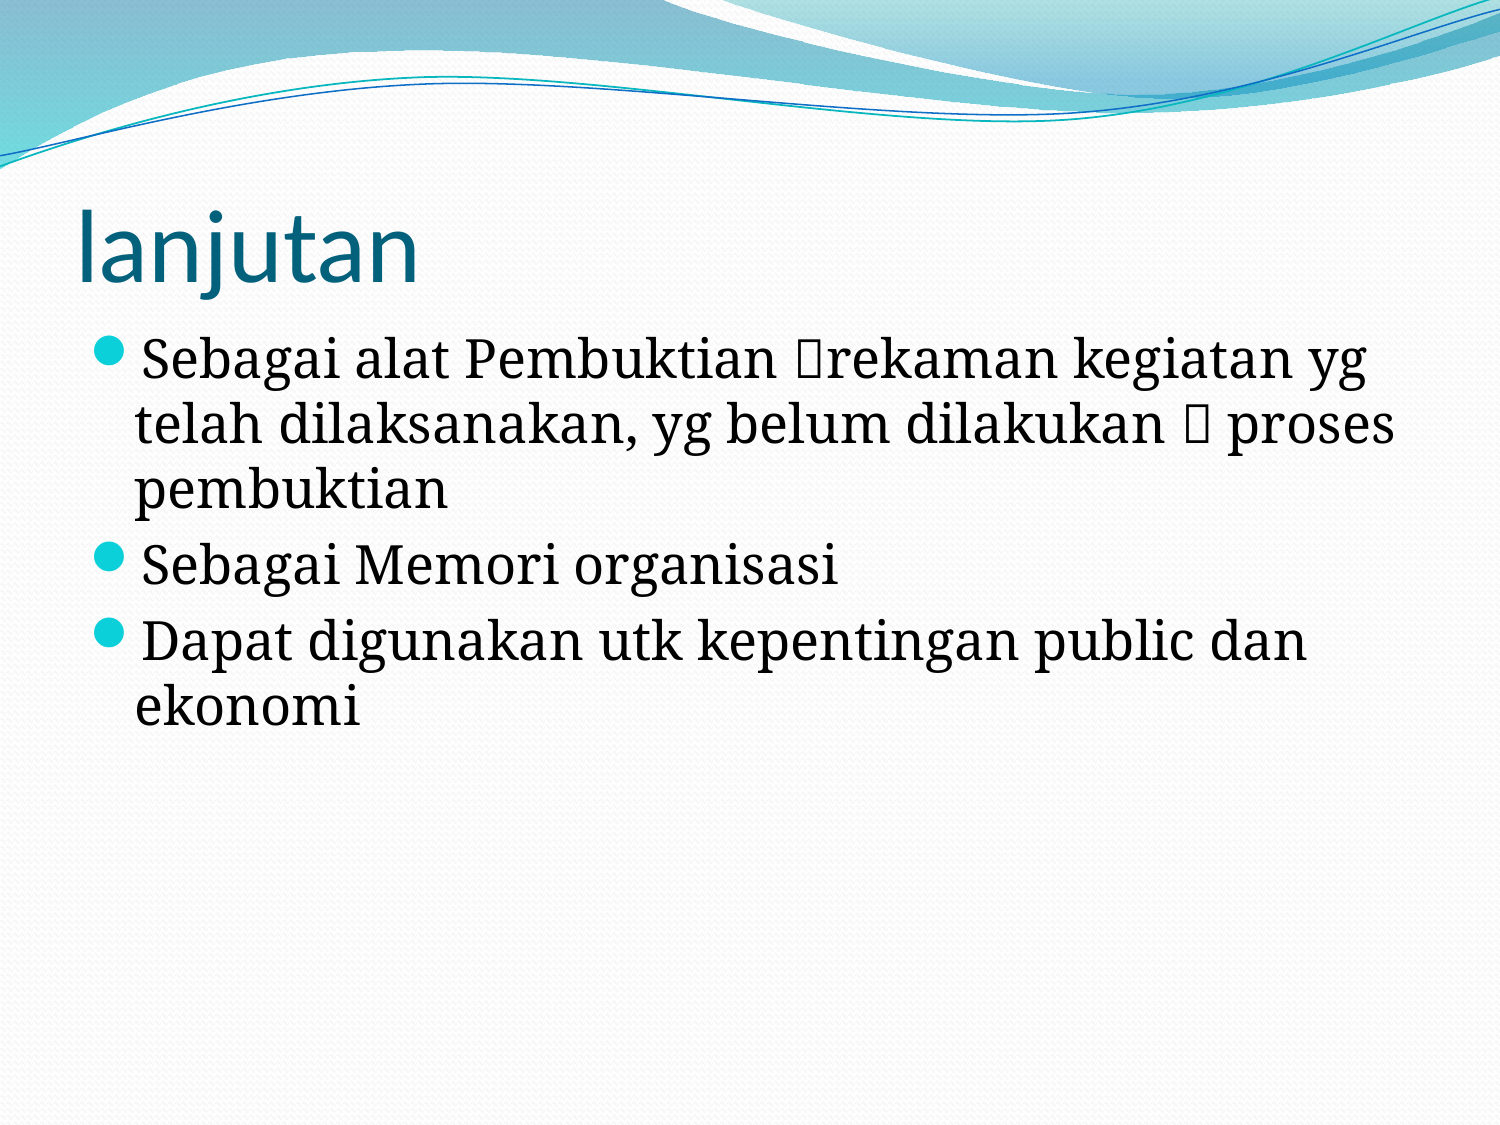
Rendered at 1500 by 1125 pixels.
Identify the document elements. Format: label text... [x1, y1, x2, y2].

list Sebagai alat Pembuktian rekaman kegiatan yg telah dilaksanakan, yg belum dilakukan  proses pembuktian Sebagai Memori organisasi Dapat digunakan utk kepentingan public dan ekonomi [75, 317, 1425, 1038]
title lanjutan [75, 115, 1425, 303]
